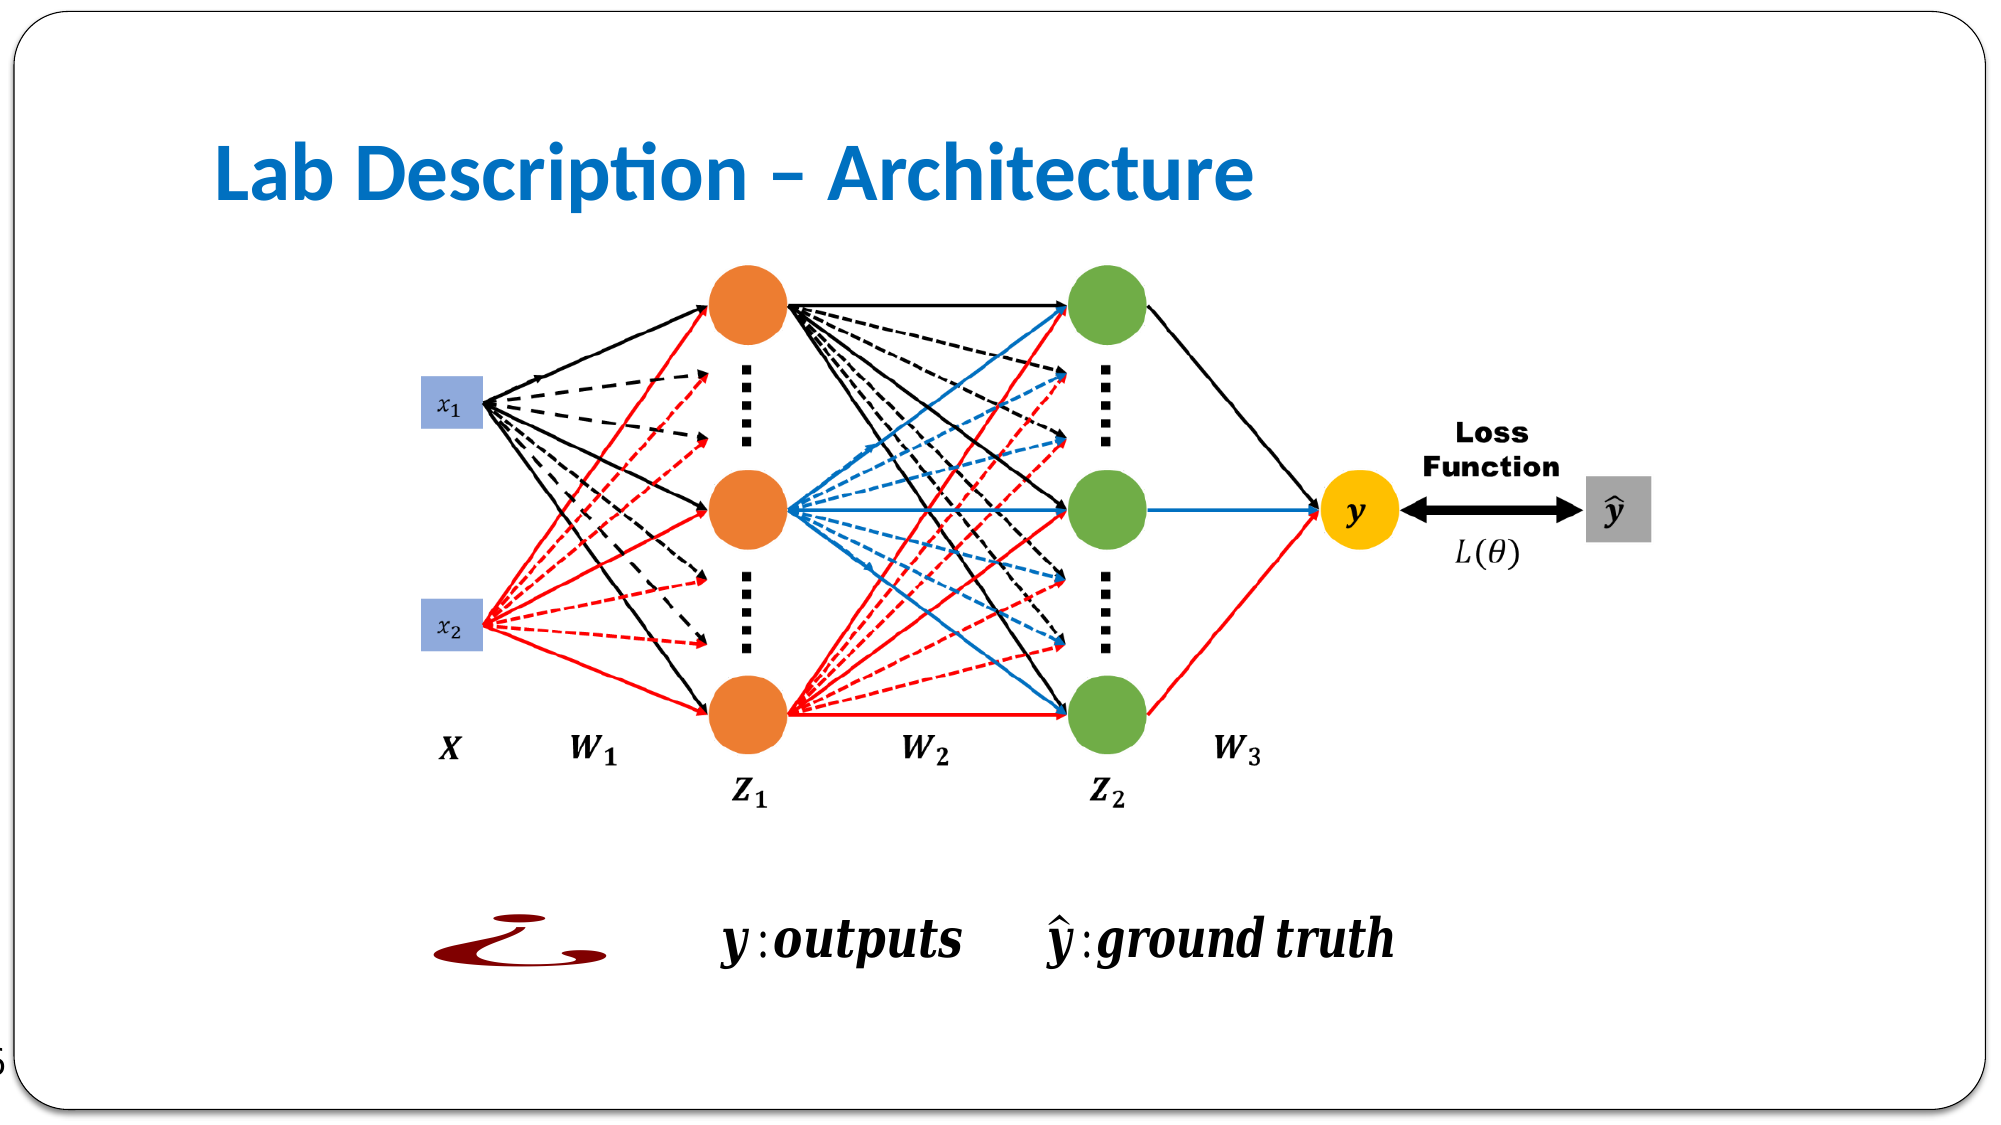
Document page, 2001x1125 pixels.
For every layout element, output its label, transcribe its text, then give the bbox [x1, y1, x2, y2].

title Lab Description – Architecture [200, 45, 1900, 233]
picture [421, 263, 1664, 816]
